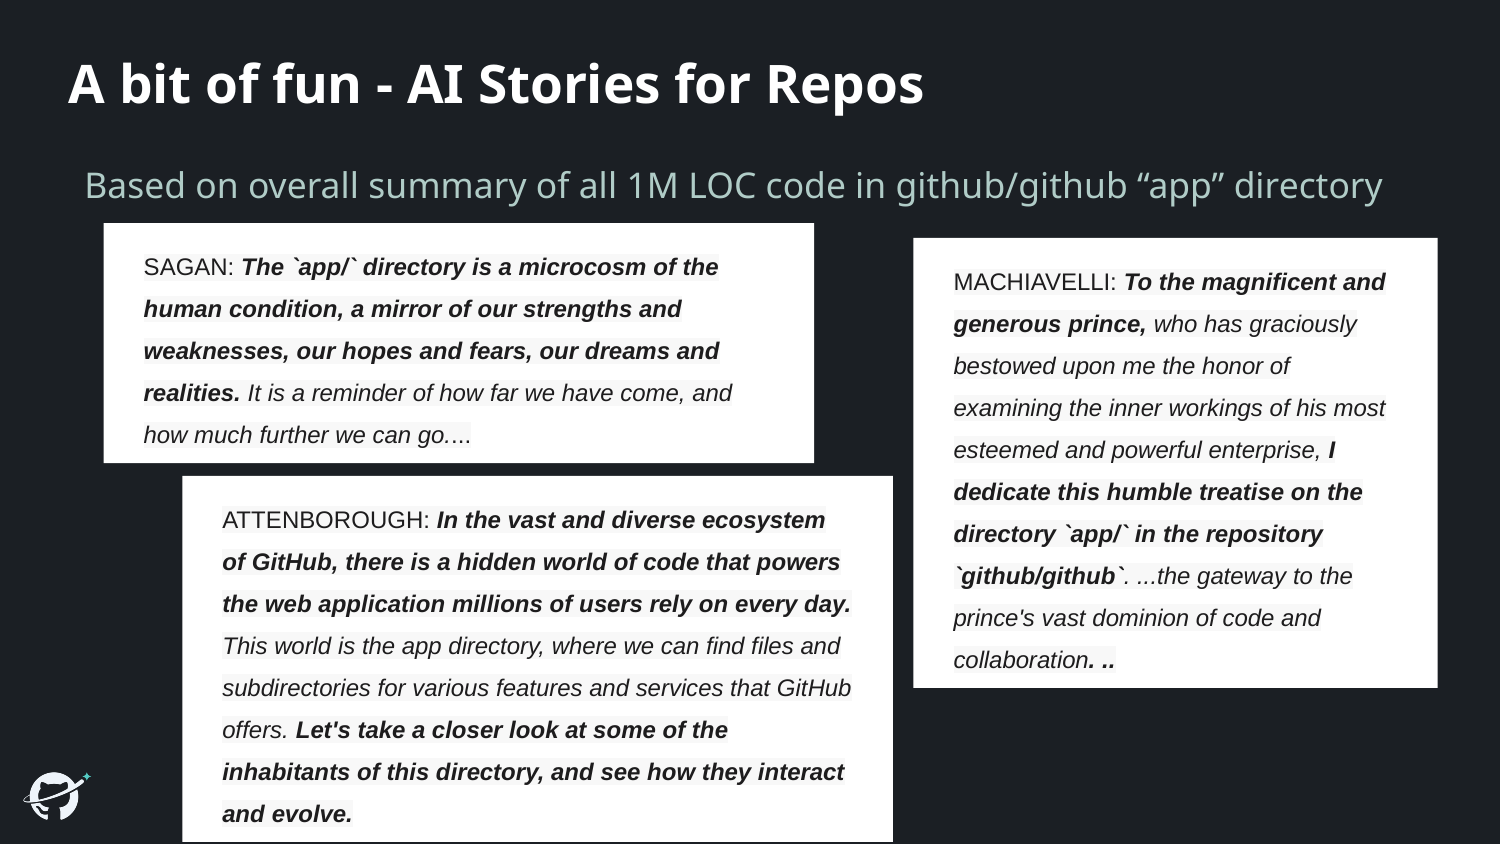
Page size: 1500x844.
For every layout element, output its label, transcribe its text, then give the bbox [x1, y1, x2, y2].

title A bit of fun - AI Stories for Repos [53, 35, 1355, 130]
text_box MACHIAVELLI: To the magnificent and generous prince, who has graciously bestowed upon me the honor of examining the inner workings of his most esteemed and powerful enterprise, I dedicate this humble treatise on the directory `app/` in the repository `github/github`. ...the gateway to the prince's vast dominion of code and collaboration. .. [913, 237, 1438, 688]
list Based on overall summary of all 1M LOC code in github/github “app” directory [69, 141, 1448, 794]
picture [6, 748, 102, 844]
text_box SAGAN: The `app/` directory is a microcosm of the human condition, a mirror of our strengths and weaknesses, our hopes and fears, our dreams and realities. It is a reminder of how far we have come, and how much further we can go.... [103, 223, 815, 464]
text_box ATTENBOROUGH: In the vast and diverse ecosystem of GitHub, there is a hidden world of code that powers the web application millions of users rely on every day. This world is the app directory, where we can find files and subdirectories for various features and services that GitHub offers. Let's take a closer look at some of the inhabitants of this directory, and see how they interact and evolve. [182, 475, 893, 842]
